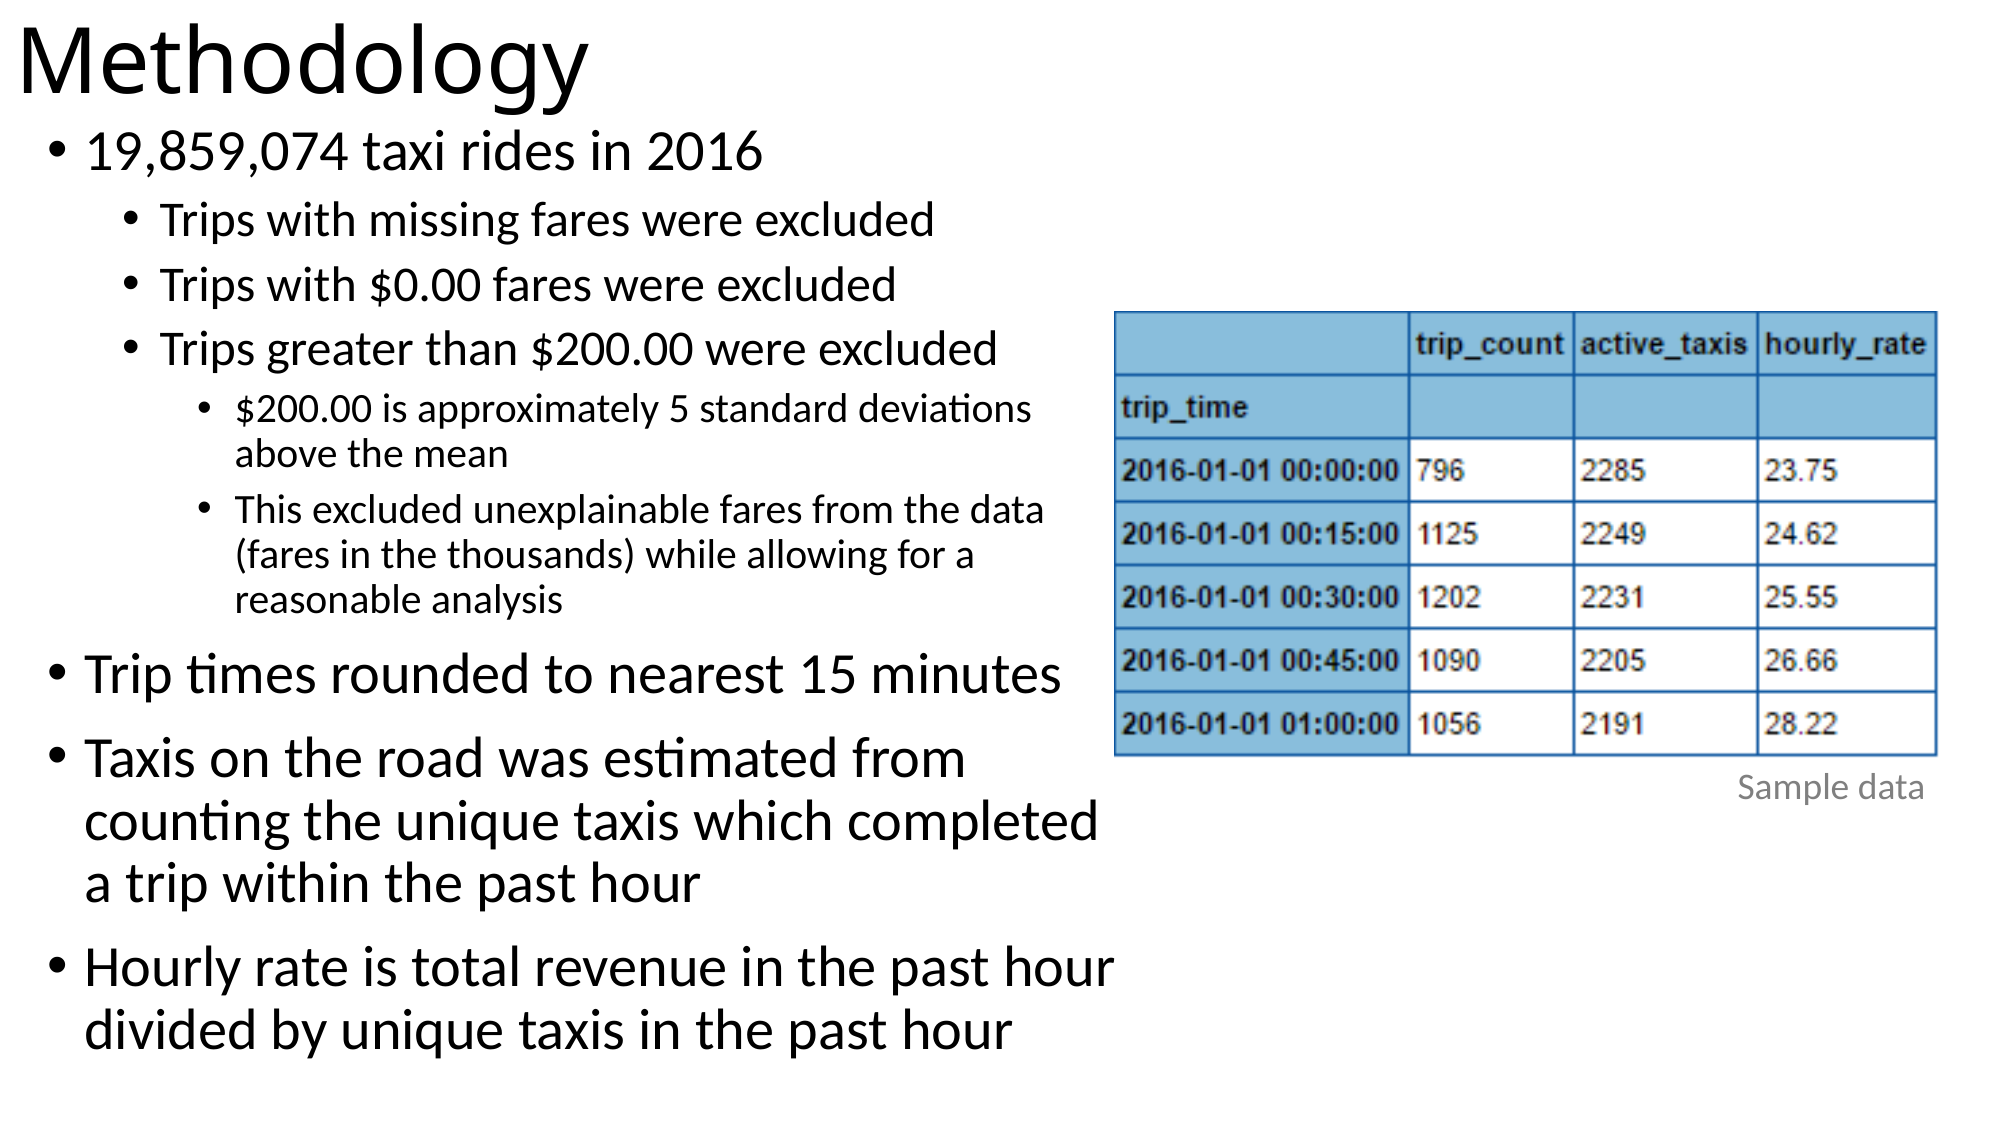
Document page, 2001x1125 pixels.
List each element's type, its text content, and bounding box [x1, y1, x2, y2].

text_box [1114, 311, 1941, 816]
title Methodology [0, 0, 1725, 128]
list 19,859,074 taxi rides in 2016 Trips with missing fares were excluded Trips with $0.00 fares were excluded Trips greater than $200.00 were excluded $200.00 is approximately 5 standard deviations above the mean This excluded unexplainable fares from the data (fares in the thousands) while allowing for a reasonable analysis Trip times rounded to nearest 15 minutes Taxis on the road was estimated from counting the unique taxis which completed a trip within the past hour Hourly rate is total revenue in the past hour divided by unique taxis in the past hour [32, 112, 1146, 1100]
